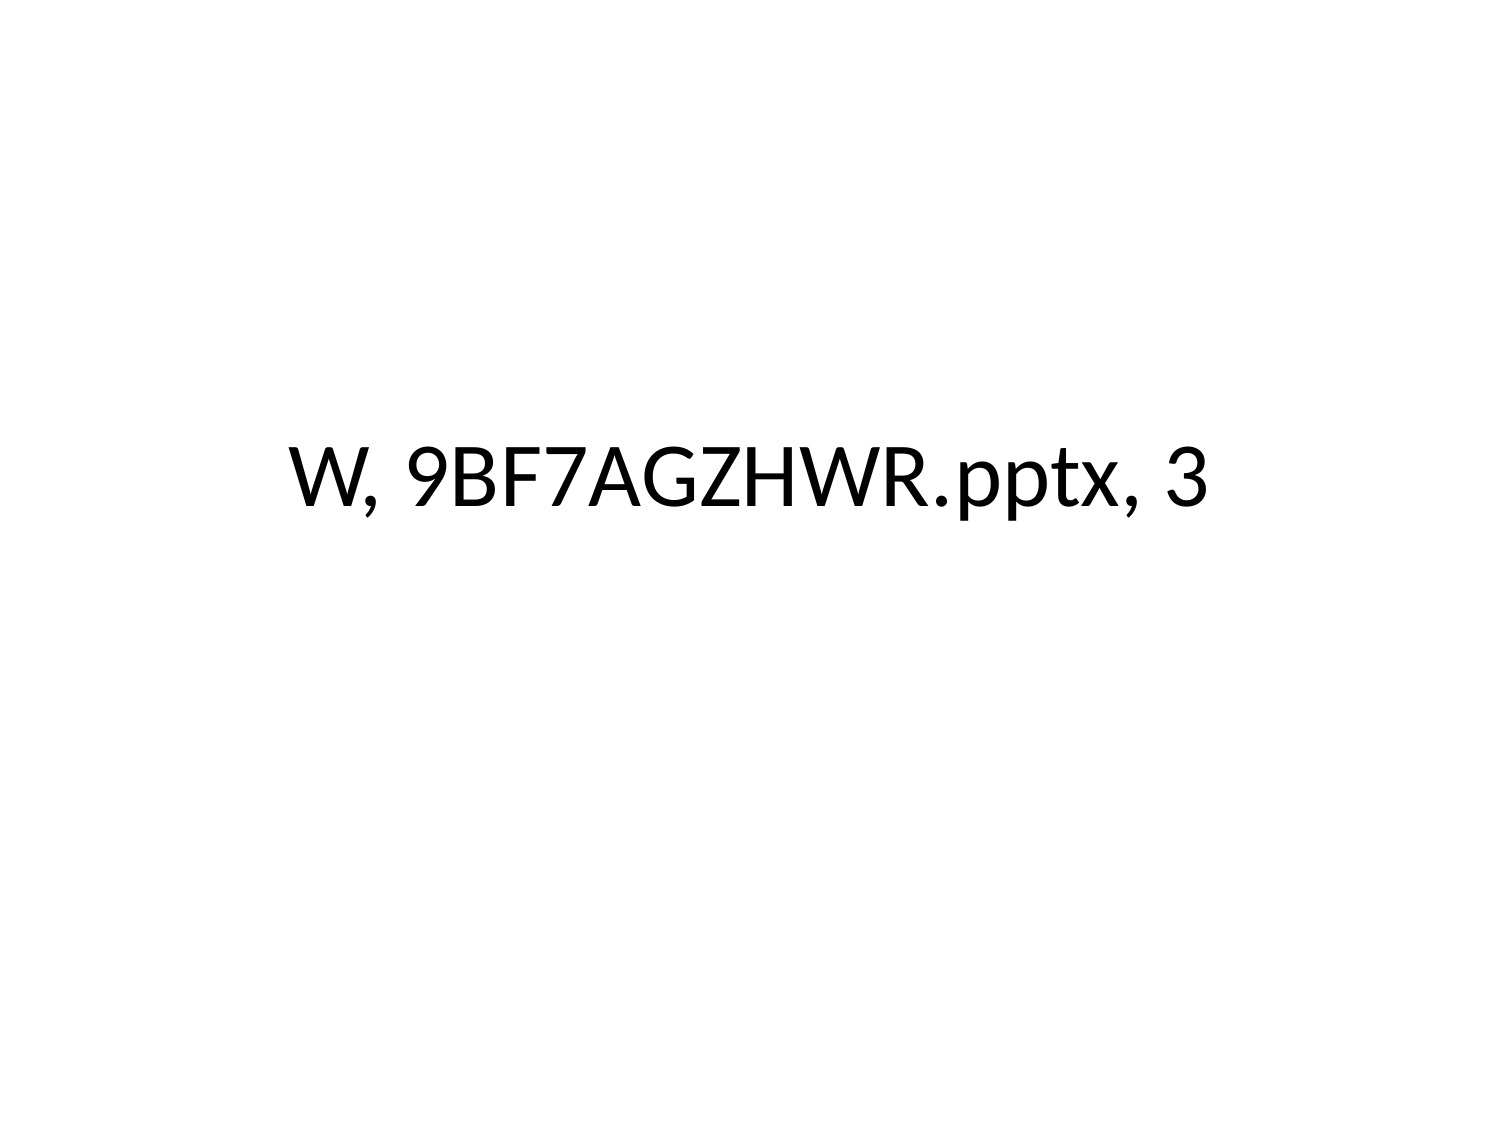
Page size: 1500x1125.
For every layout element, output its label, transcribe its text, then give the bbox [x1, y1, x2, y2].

title W, 9BF7AGZHWR.pptx, 3 [112, 349, 1388, 591]
